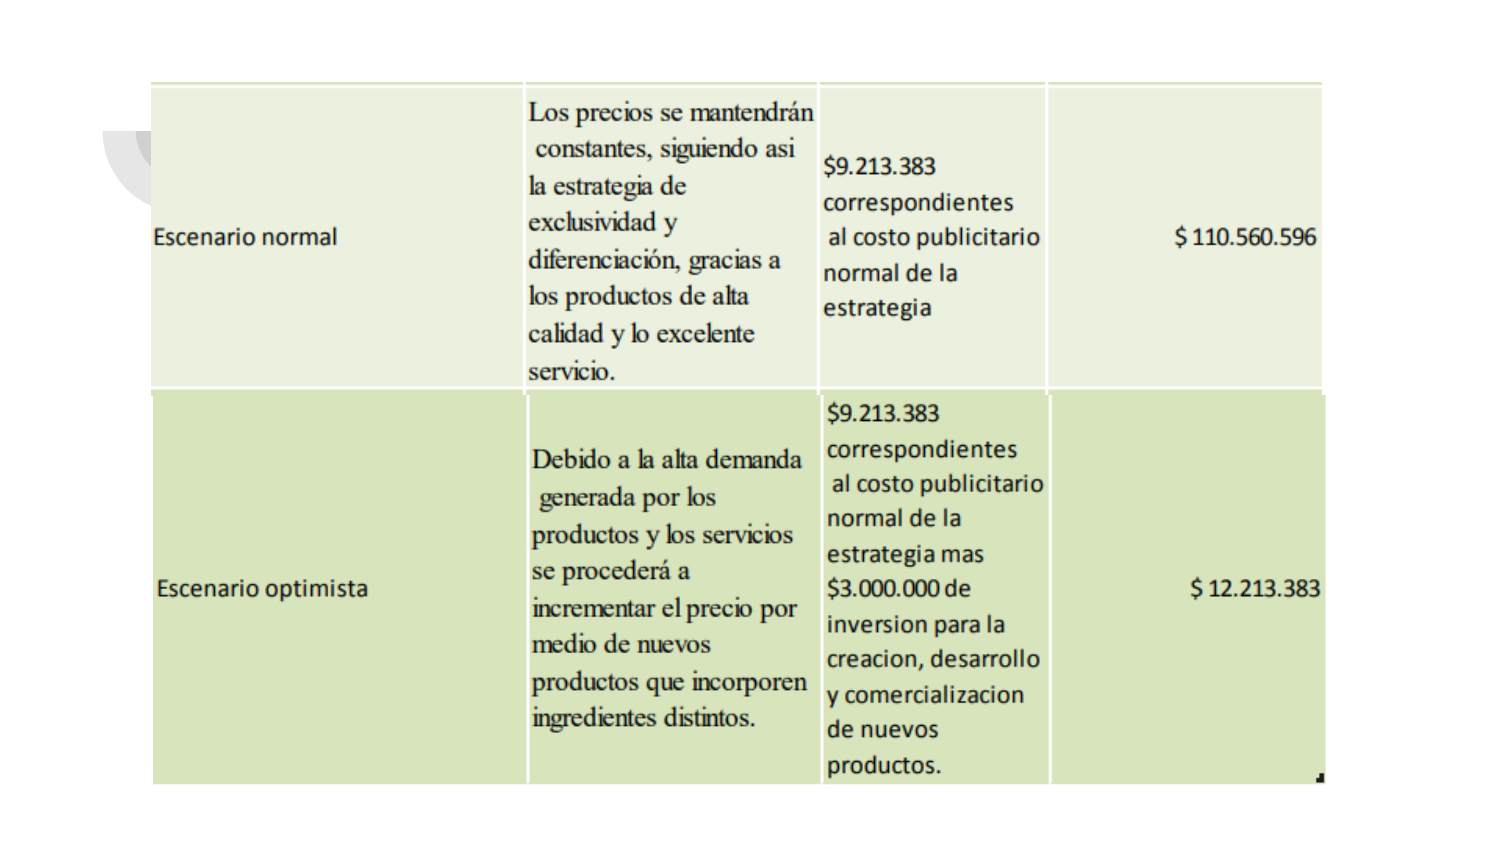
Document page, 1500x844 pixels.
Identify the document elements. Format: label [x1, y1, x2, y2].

picture [151, 82, 1331, 787]
